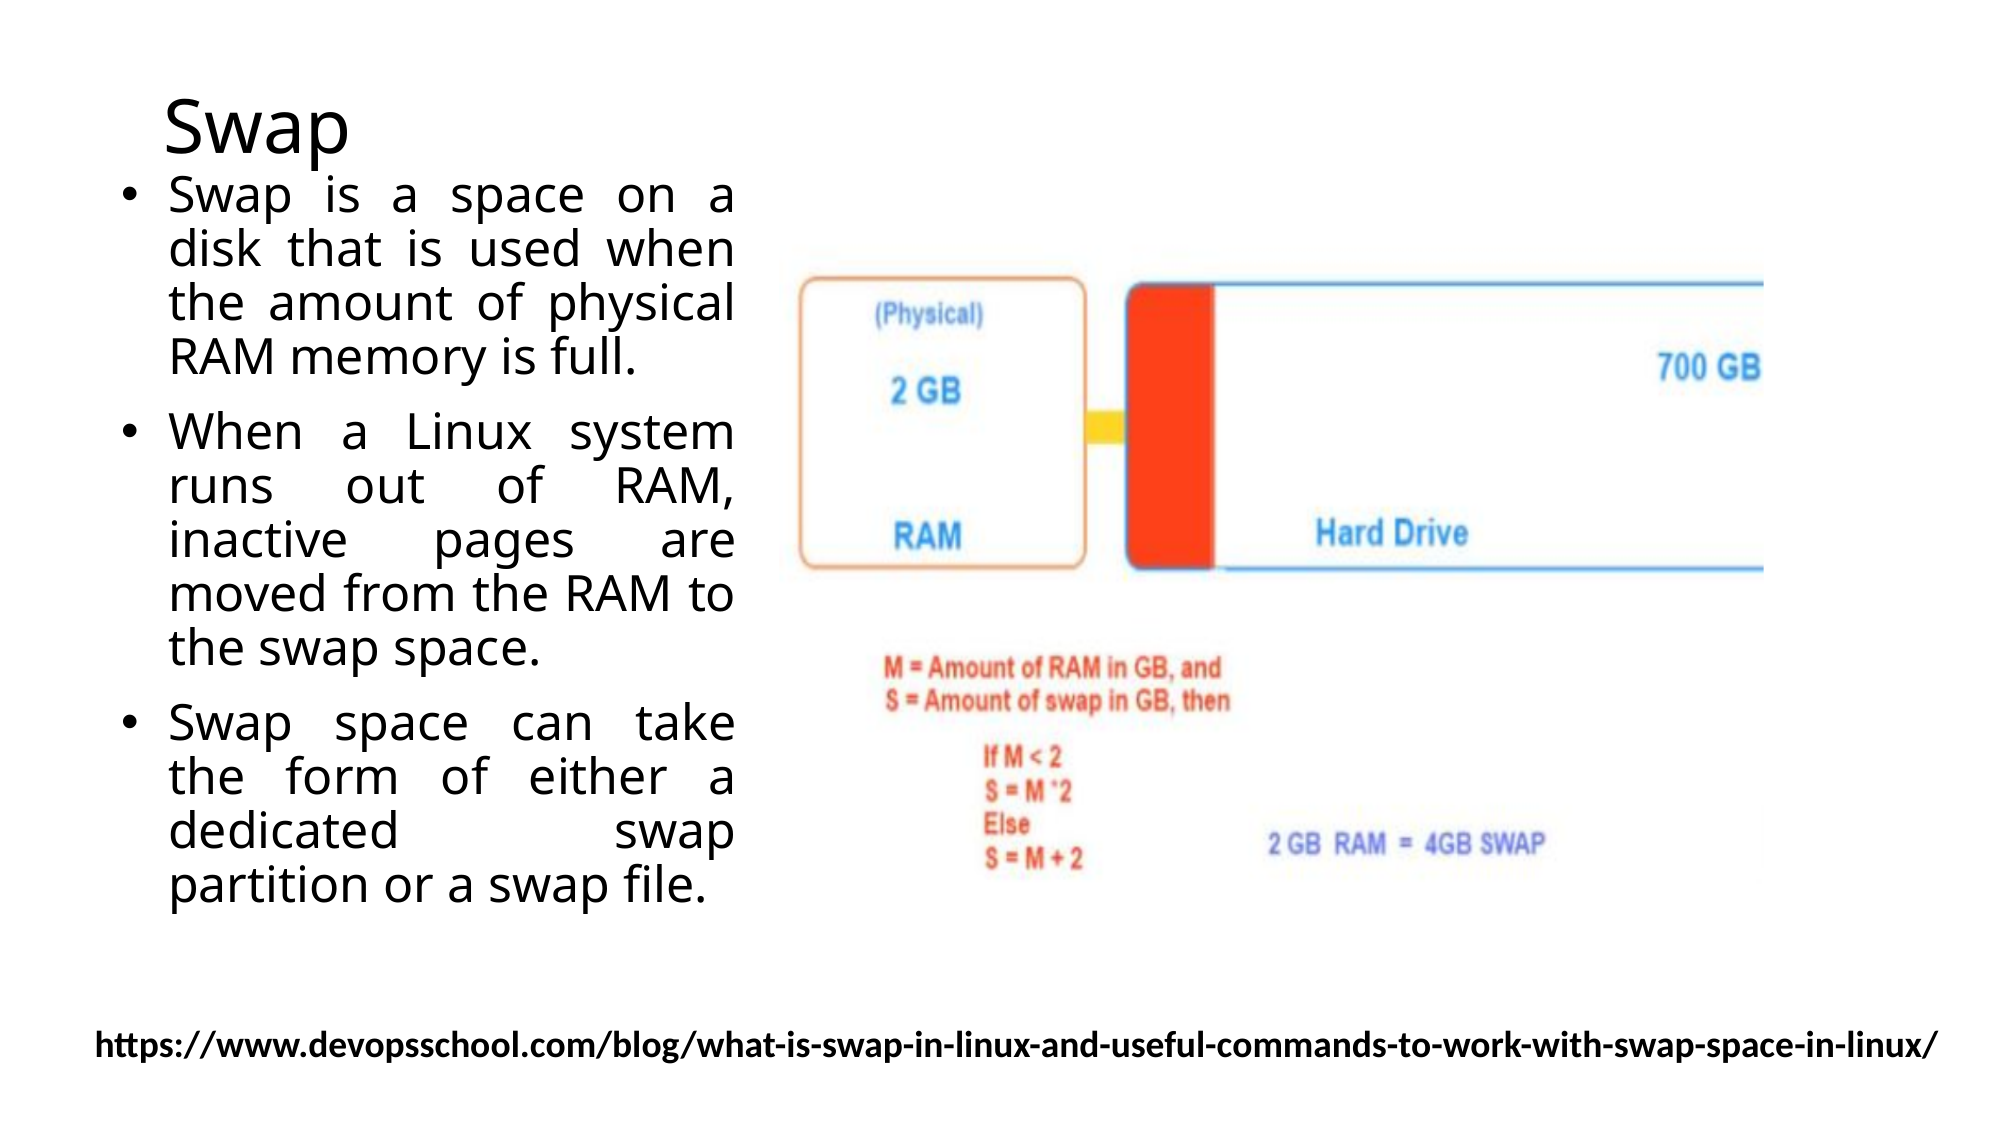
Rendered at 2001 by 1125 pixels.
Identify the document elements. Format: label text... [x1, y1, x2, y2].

picture [772, 234, 1786, 885]
title Swap [148, 25, 752, 162]
list Swap is a space on a disk that is used when the amount of physical RAM memory is full. When a Linux system runs out of RAM, inactive pages are moved from the RAM to the swap space. Swap space can take the form of either a dedicated swap partition or a swap file. [106, 162, 752, 788]
text_box https://www.devopsschool.com/blog/what-is-swap-in-linux-and-useful-commands-to-work-with-swap-space-in-linux/ [79, 1012, 1955, 1073]
